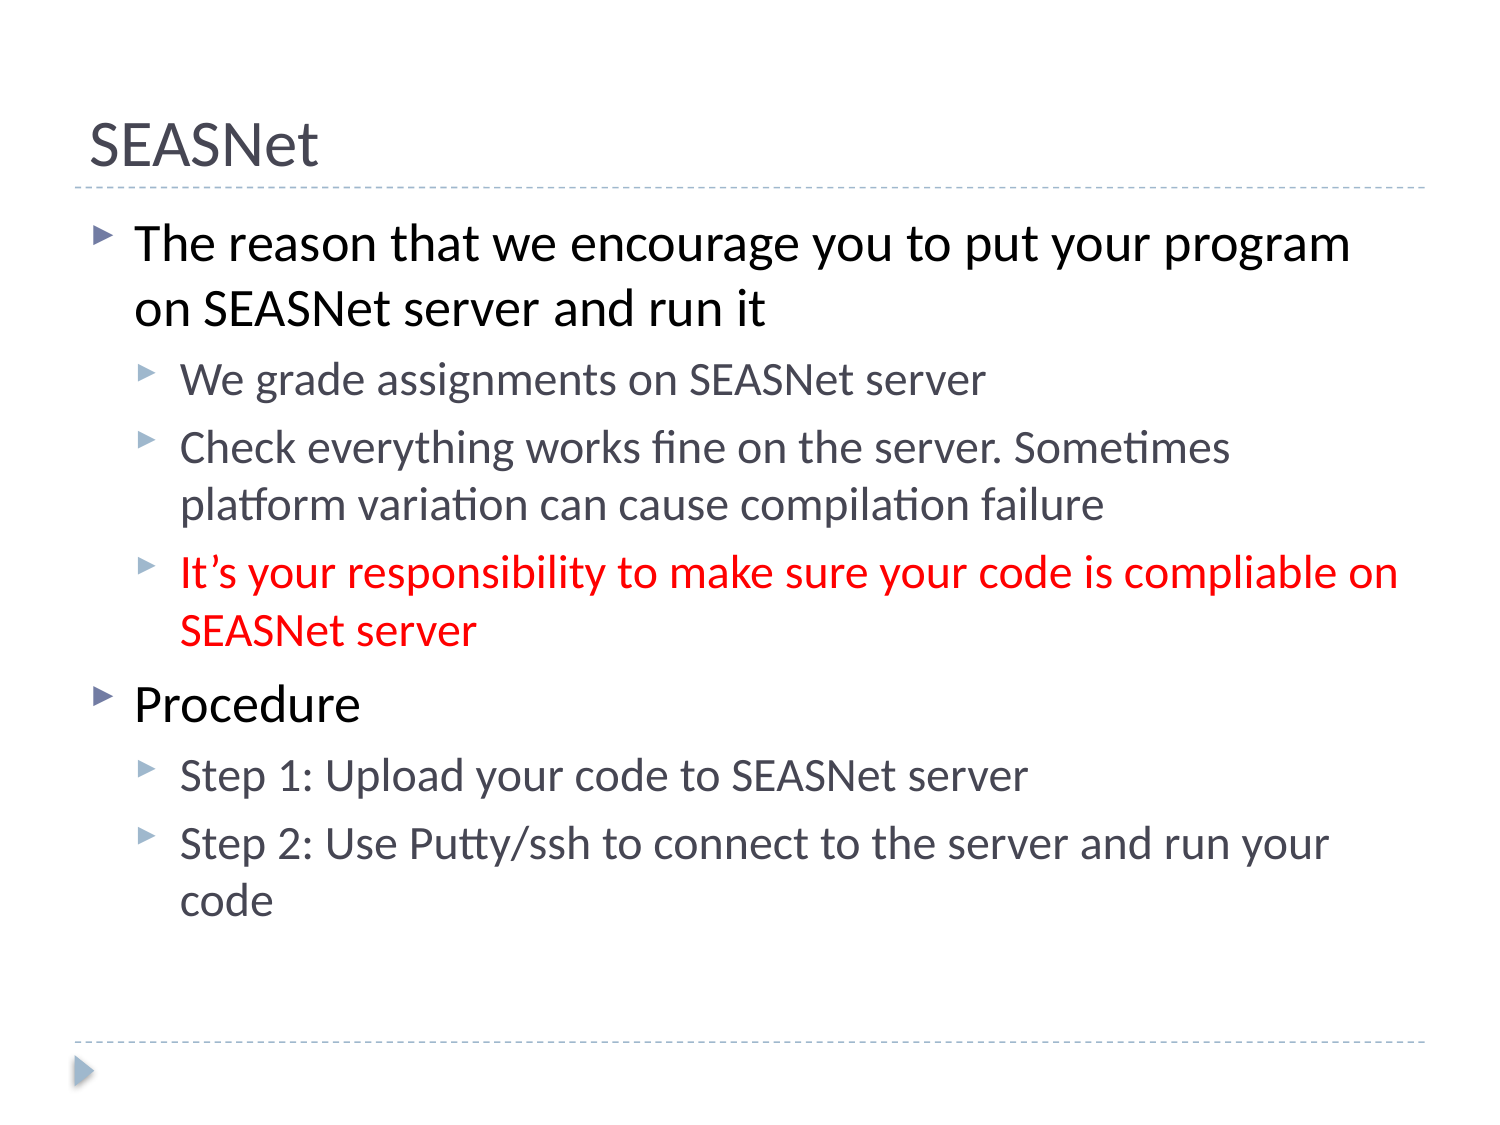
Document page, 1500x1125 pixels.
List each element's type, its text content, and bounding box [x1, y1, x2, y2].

title SEASNet [75, 24, 1425, 188]
list The reason that we encourage you to put your program on SEASNet server and run it We grade assignments on SEASNet server Check everything works fine on the server. Sometimes platform variation can cause compilation failure It’s your responsibility to make sure your code is compliable on SEASNet server Procedure Step 1: Upload your code to SEASNet server Step 2: Use Putty/ssh to connect to the server and run your code [75, 200, 1425, 1010]
